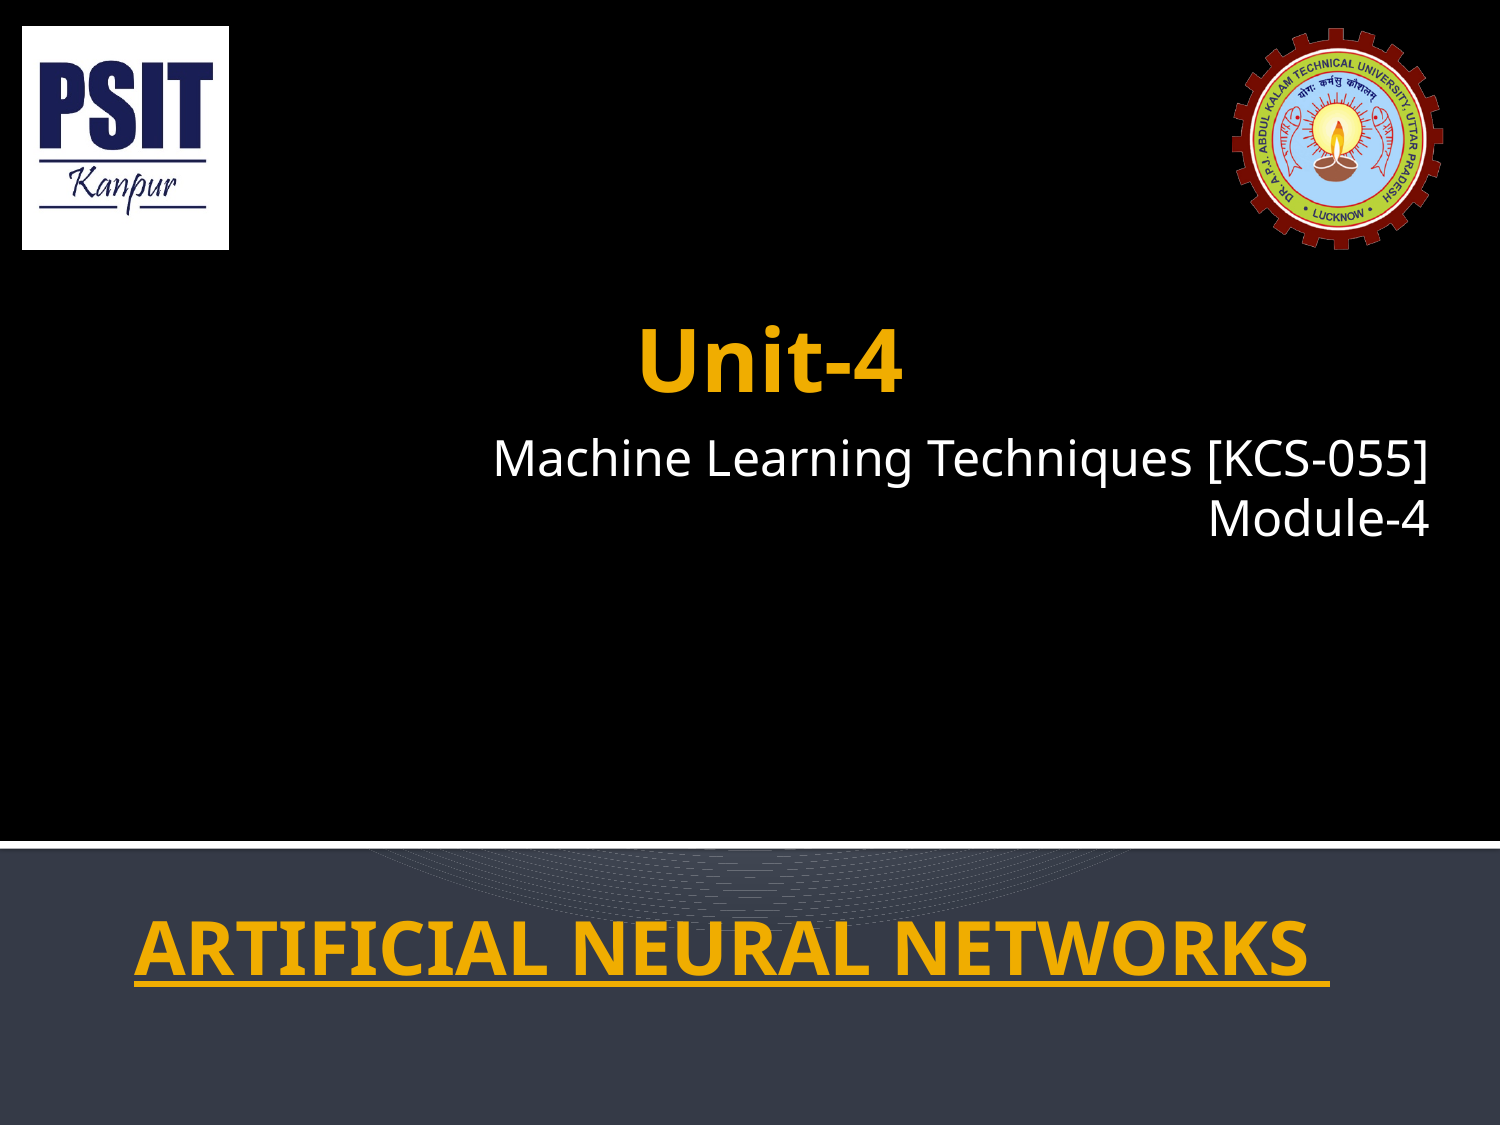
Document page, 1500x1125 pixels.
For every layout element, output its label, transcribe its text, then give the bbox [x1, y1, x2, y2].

text_box ARTIFICIAL NEURAL NETWORKS [53, 893, 1412, 998]
subtitle Machine Learning Techniques [KCS-055] Module-4 [112, 299, 1438, 546]
picture [1232, 26, 1446, 250]
picture [22, 26, 229, 250]
